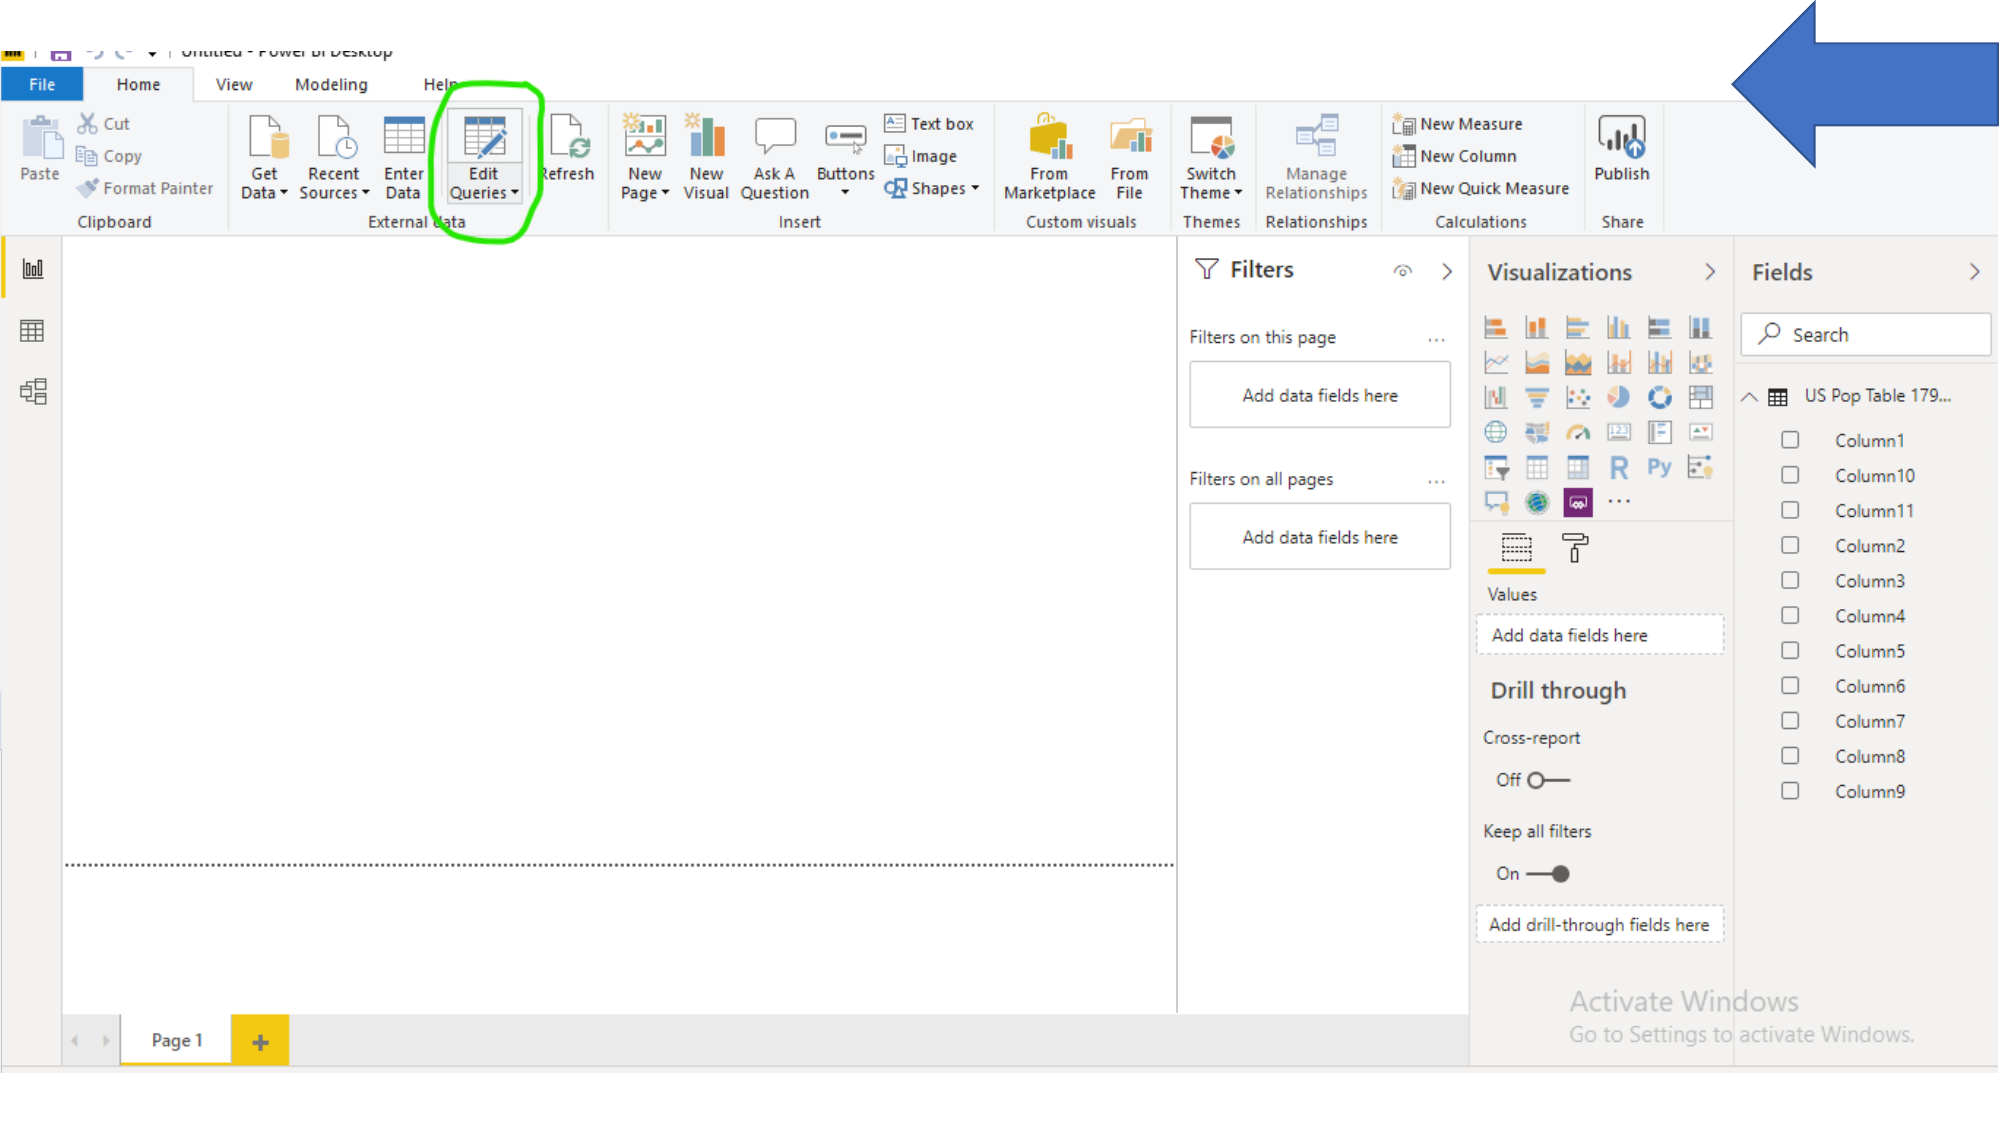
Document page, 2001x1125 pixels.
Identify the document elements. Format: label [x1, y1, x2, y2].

picture [0, 51, 1998, 1074]
text_box [1764, 0, 1999, 127]
